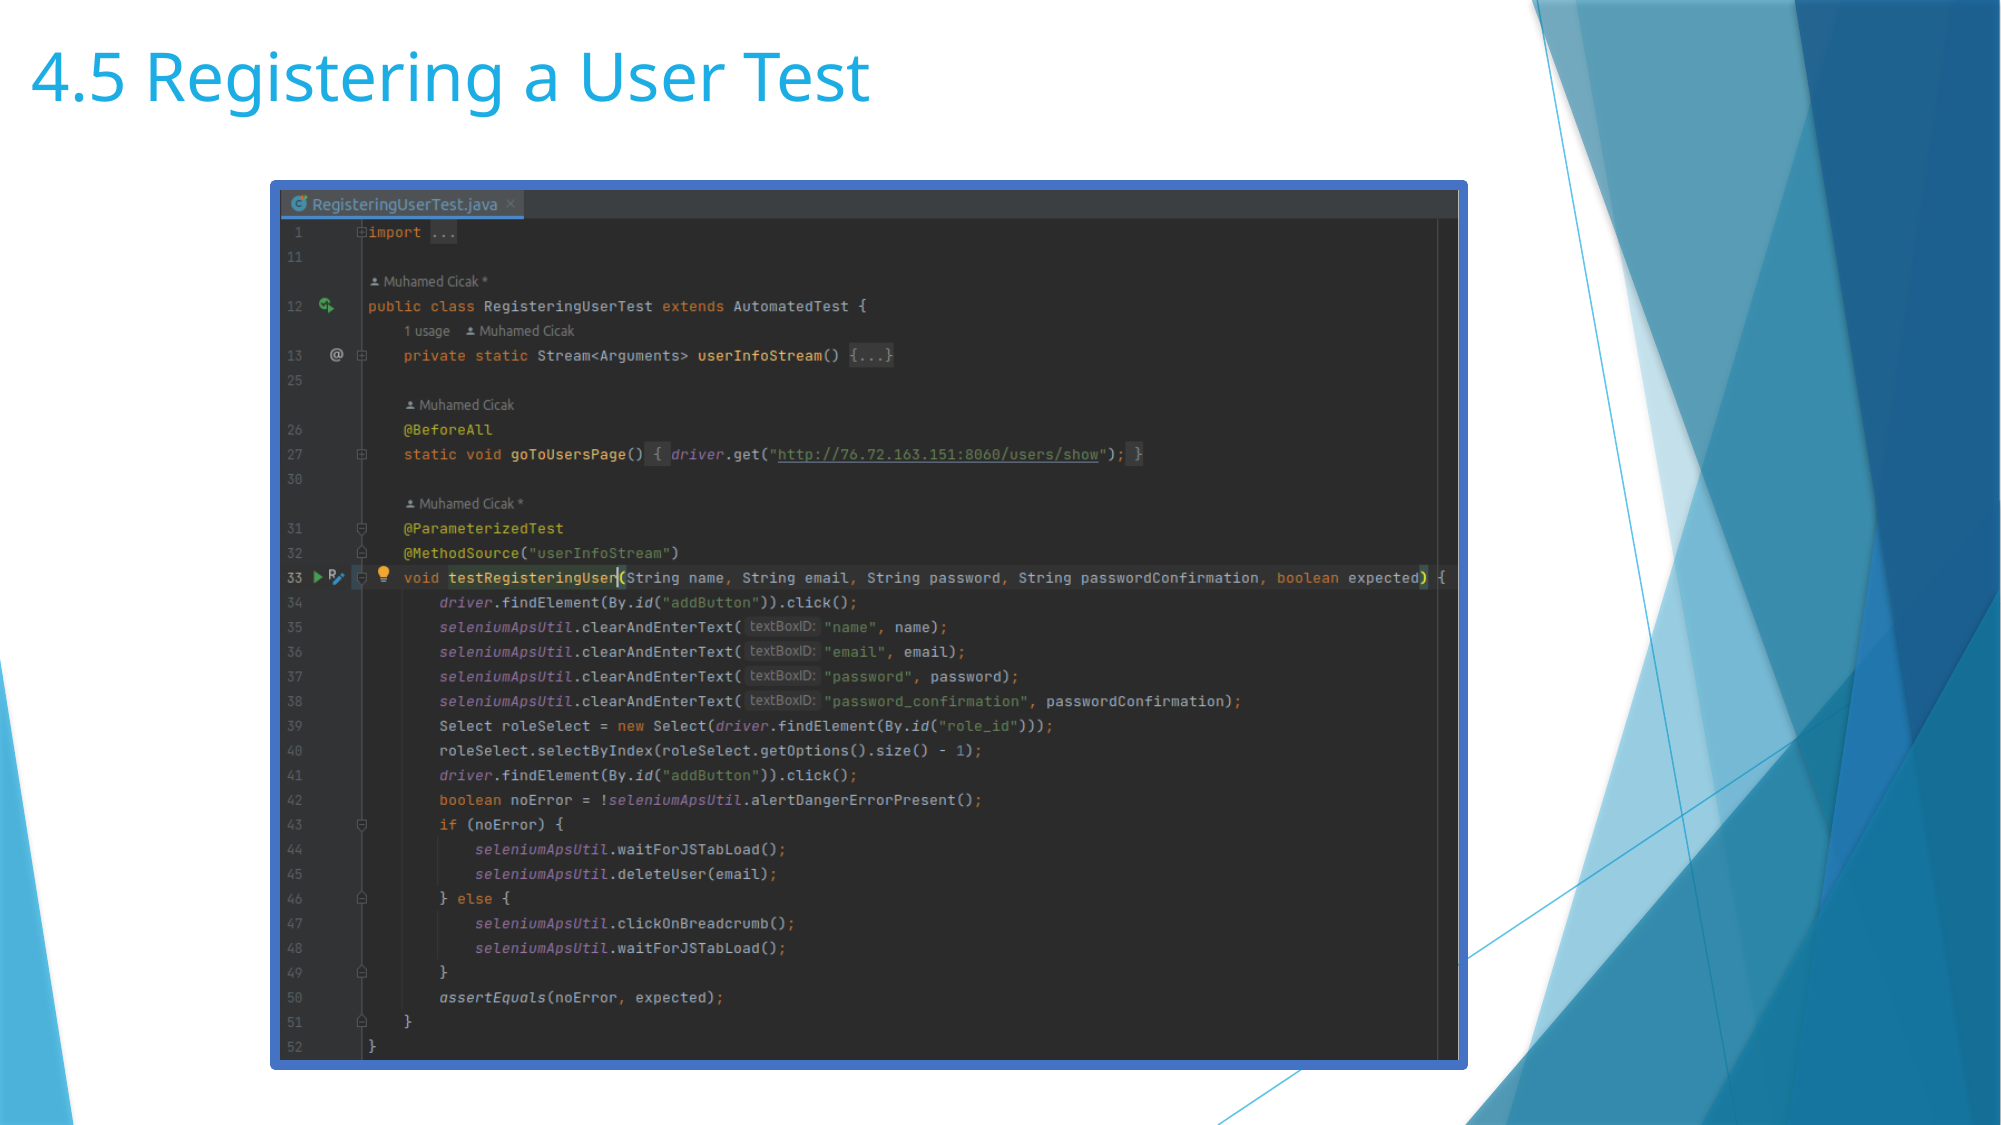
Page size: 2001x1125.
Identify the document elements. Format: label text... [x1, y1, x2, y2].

picture [279, 189, 1460, 1061]
title 4.5 Registering a User Test [16, 26, 946, 143]
